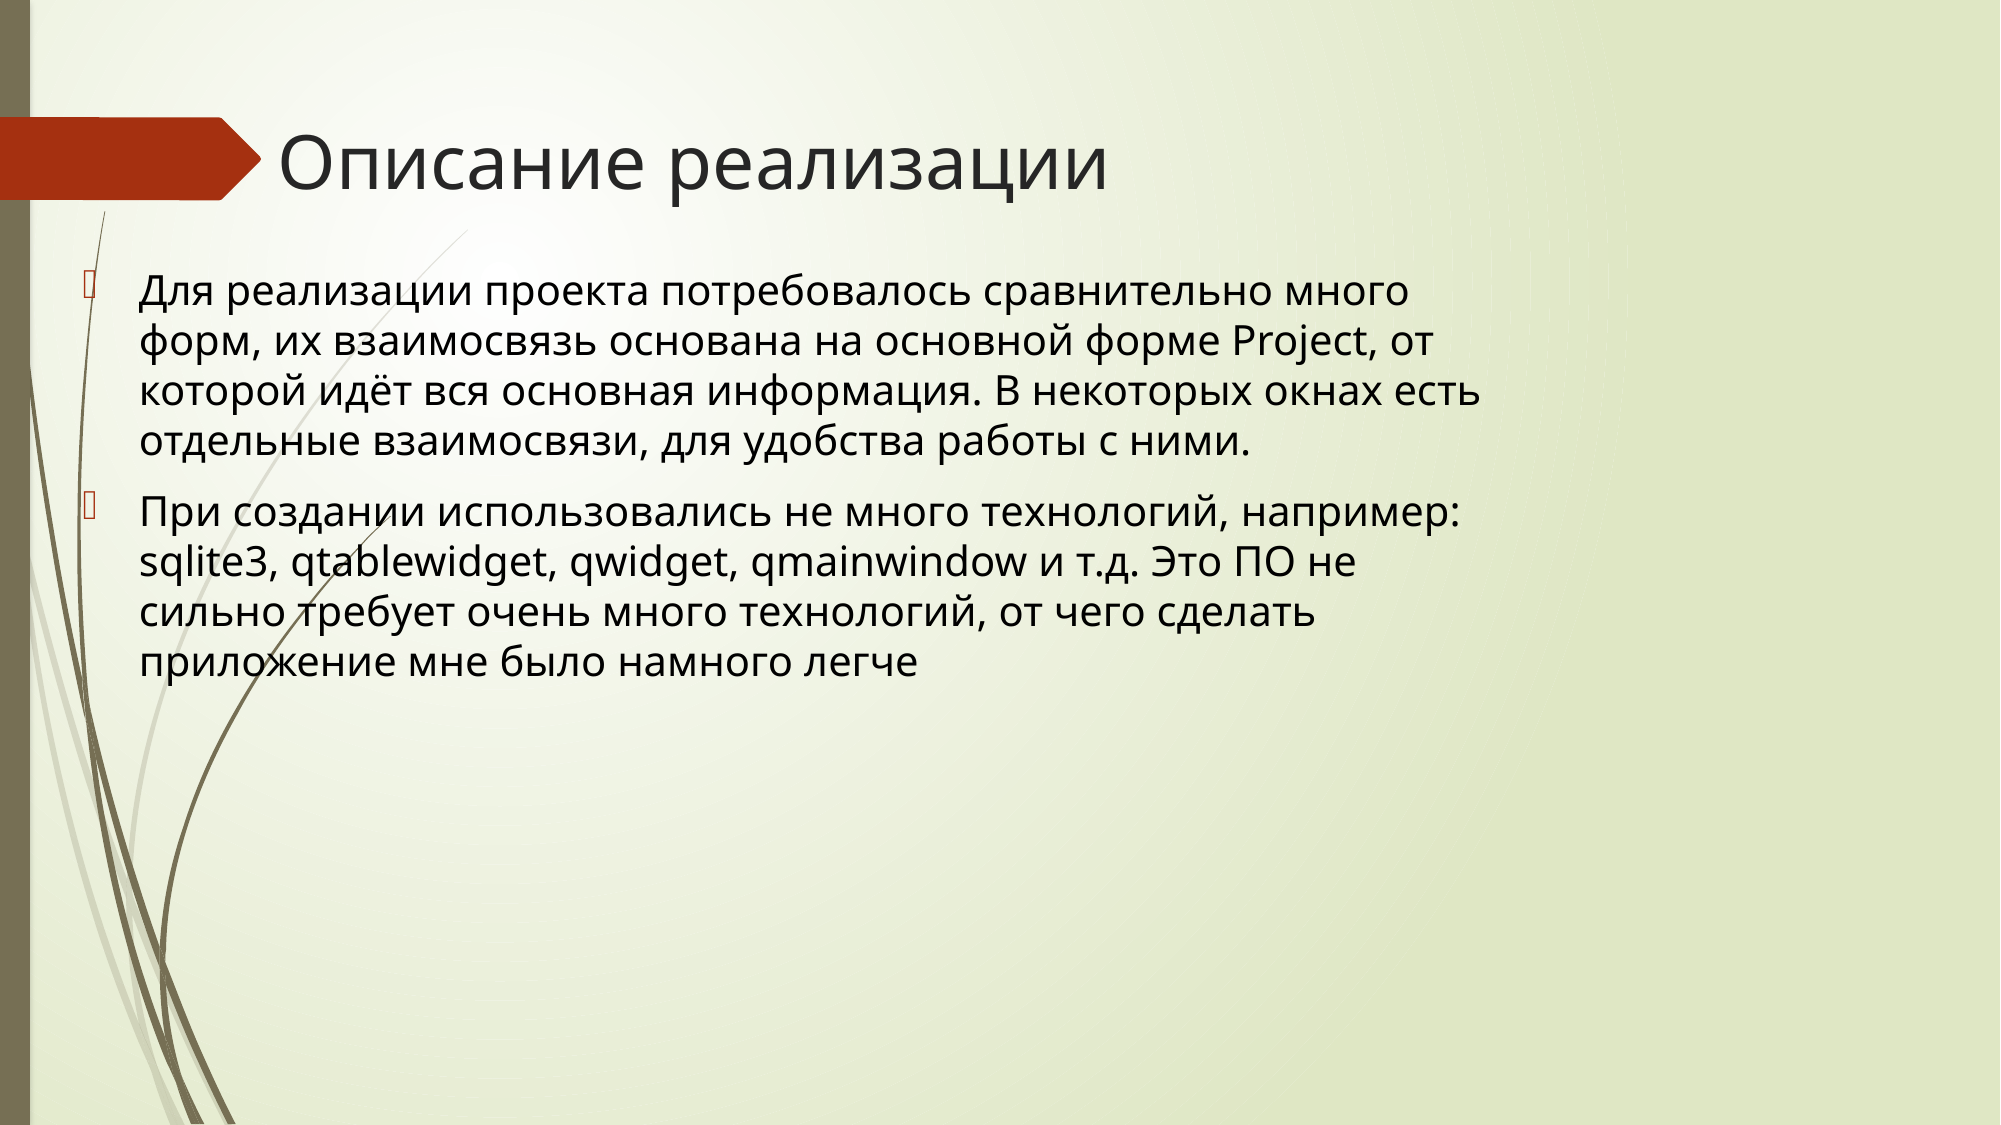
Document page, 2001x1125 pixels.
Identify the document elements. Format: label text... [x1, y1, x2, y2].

title Описание реализации [262, 107, 1183, 216]
list Для реализации проекта потребовалось сравнительно много форм, их взаимосвязь основана на основной форме Project, от которой идёт вся основная информация. В некоторых окнах есть отдельные взаимосвязи, для удобства работы с ними. При создании использовались не много технологий, например: sqlite3, qtablewidget, qwidget, qmainwindow и т.д. Это ПО не сильно требует очень много технологий, от чего сделать приложение мне было намного легче [67, 256, 1530, 876]
